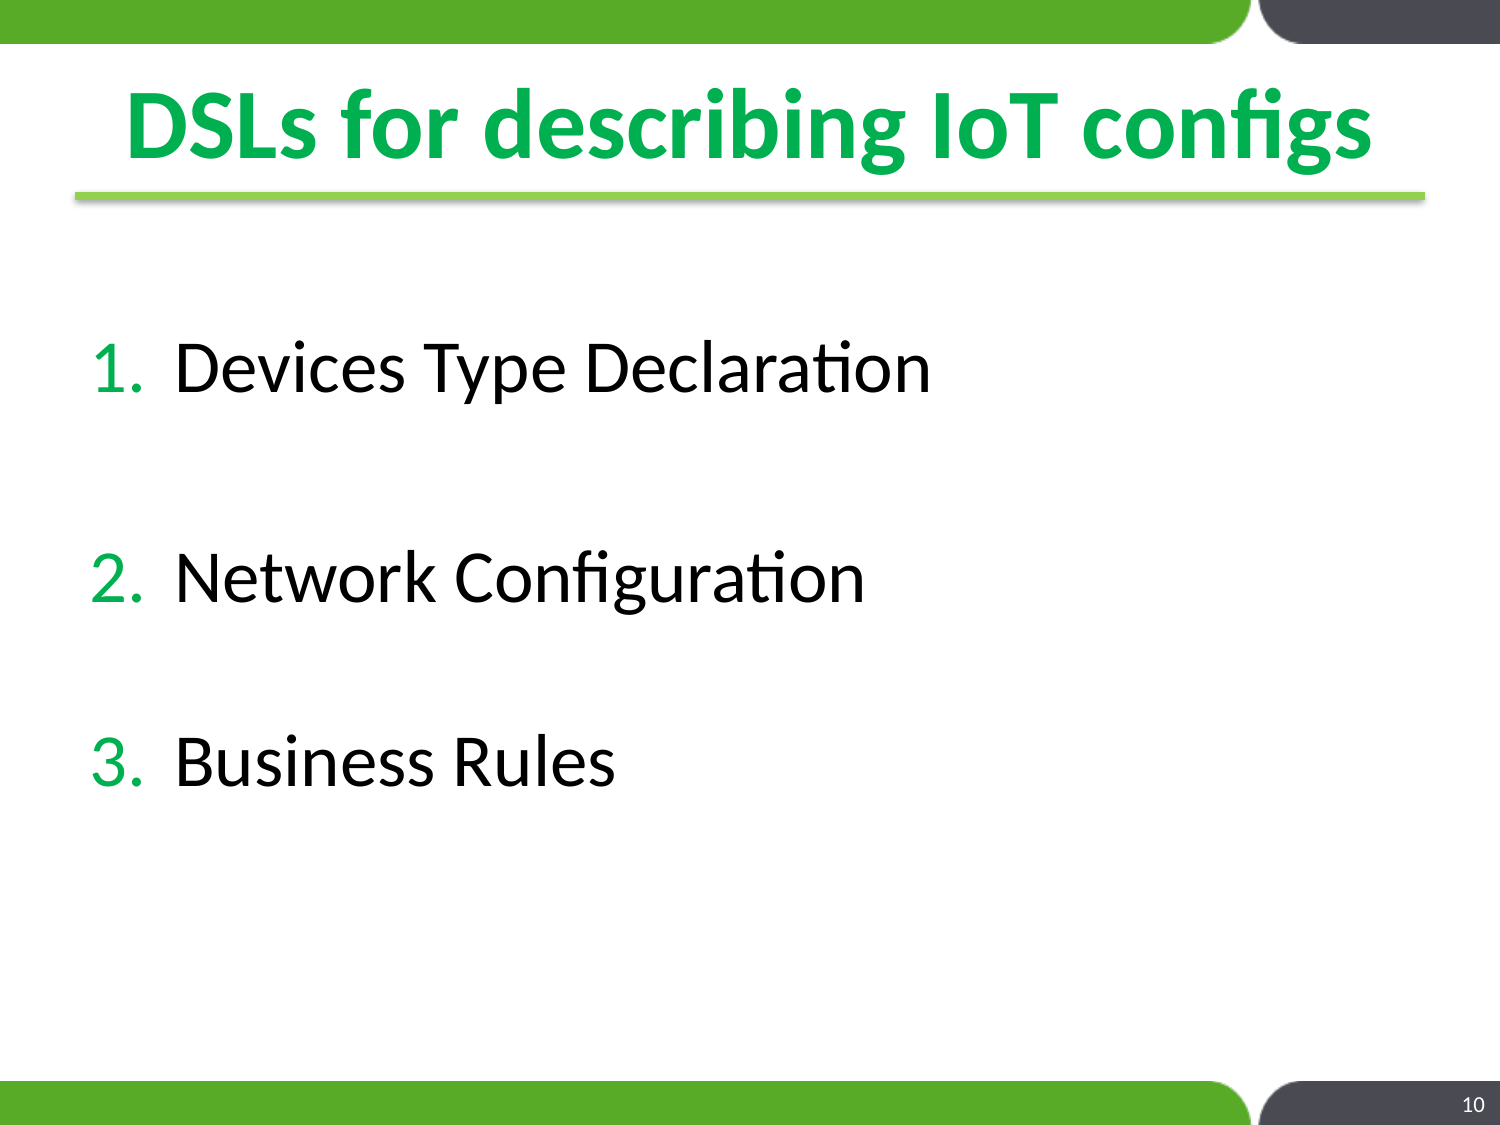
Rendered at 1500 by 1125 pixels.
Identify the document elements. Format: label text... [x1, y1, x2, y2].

list Devices Type Declaration Network Configuration Business Rules [75, 227, 1353, 1058]
slide_number 10 [1267, 1081, 1500, 1125]
title Dsls for describing IoT configs [75, 50, 1425, 181]
